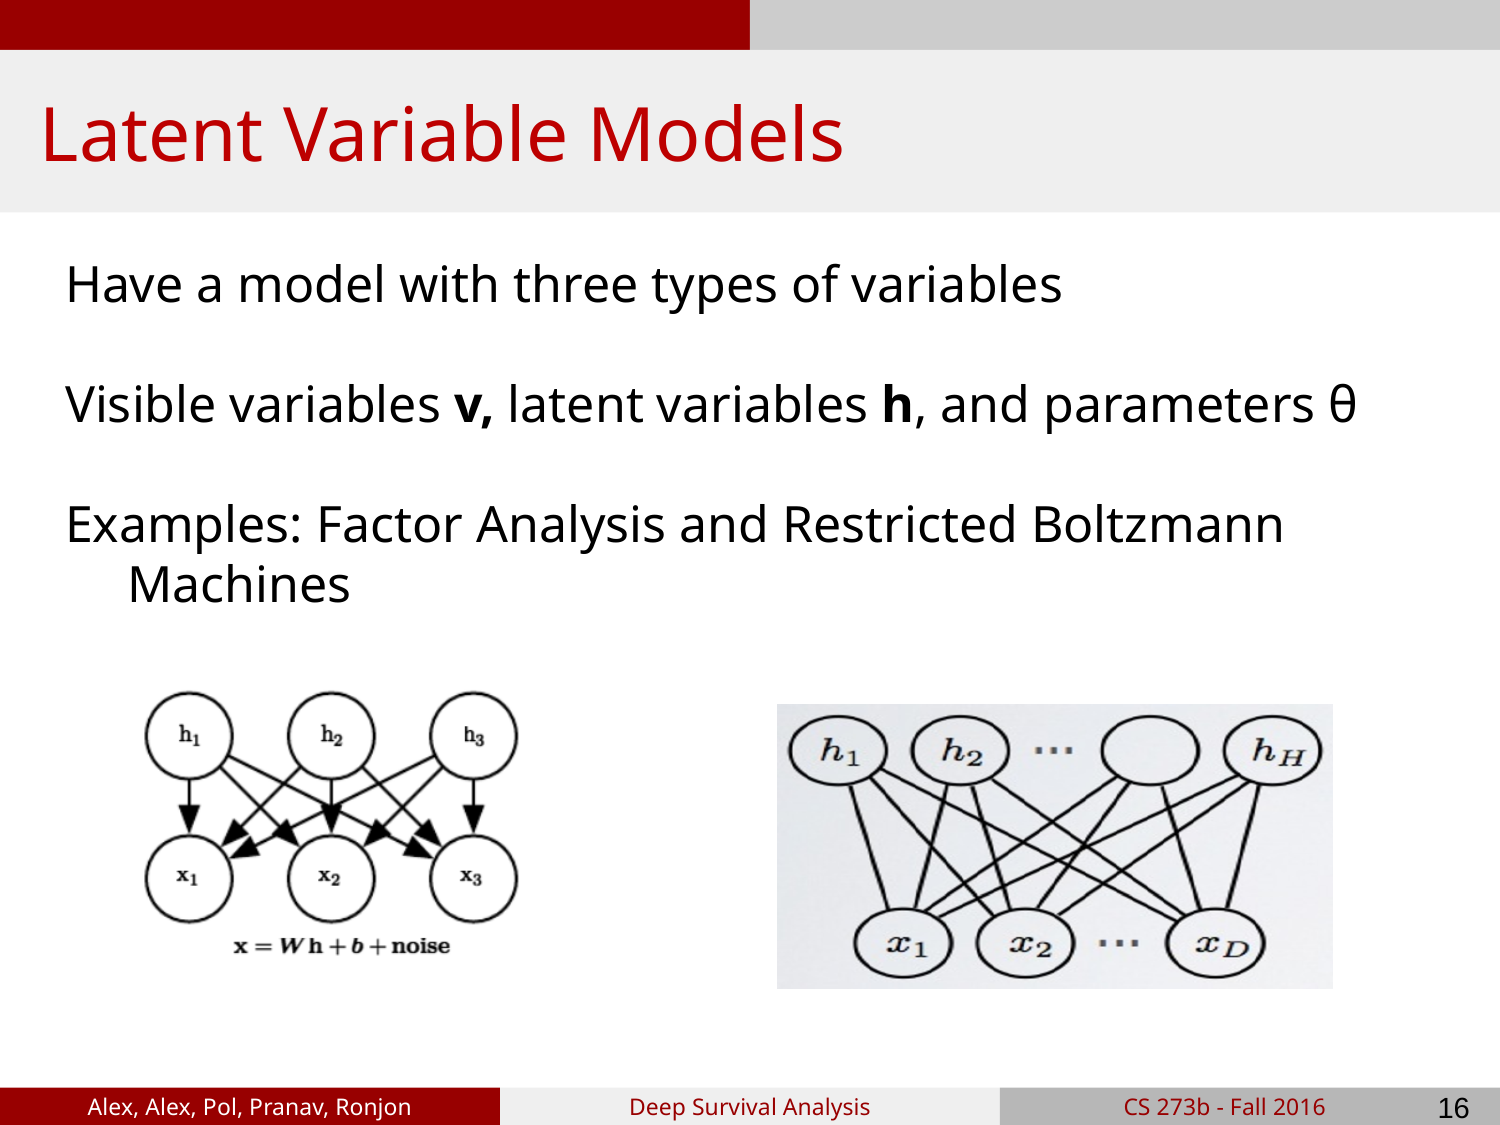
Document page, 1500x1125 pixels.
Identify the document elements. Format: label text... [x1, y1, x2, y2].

picture [111, 679, 563, 988]
slide_number ‹#› [1422, 1088, 1500, 1125]
title Latent Variable Models [24, 50, 1475, 213]
picture [776, 704, 1334, 989]
list Have a model with three types of variables Visible variables v, latent variables h, and parameters θ Examples: Factor Analysis and Restricted Boltzmann Machines [37, 237, 1475, 1000]
